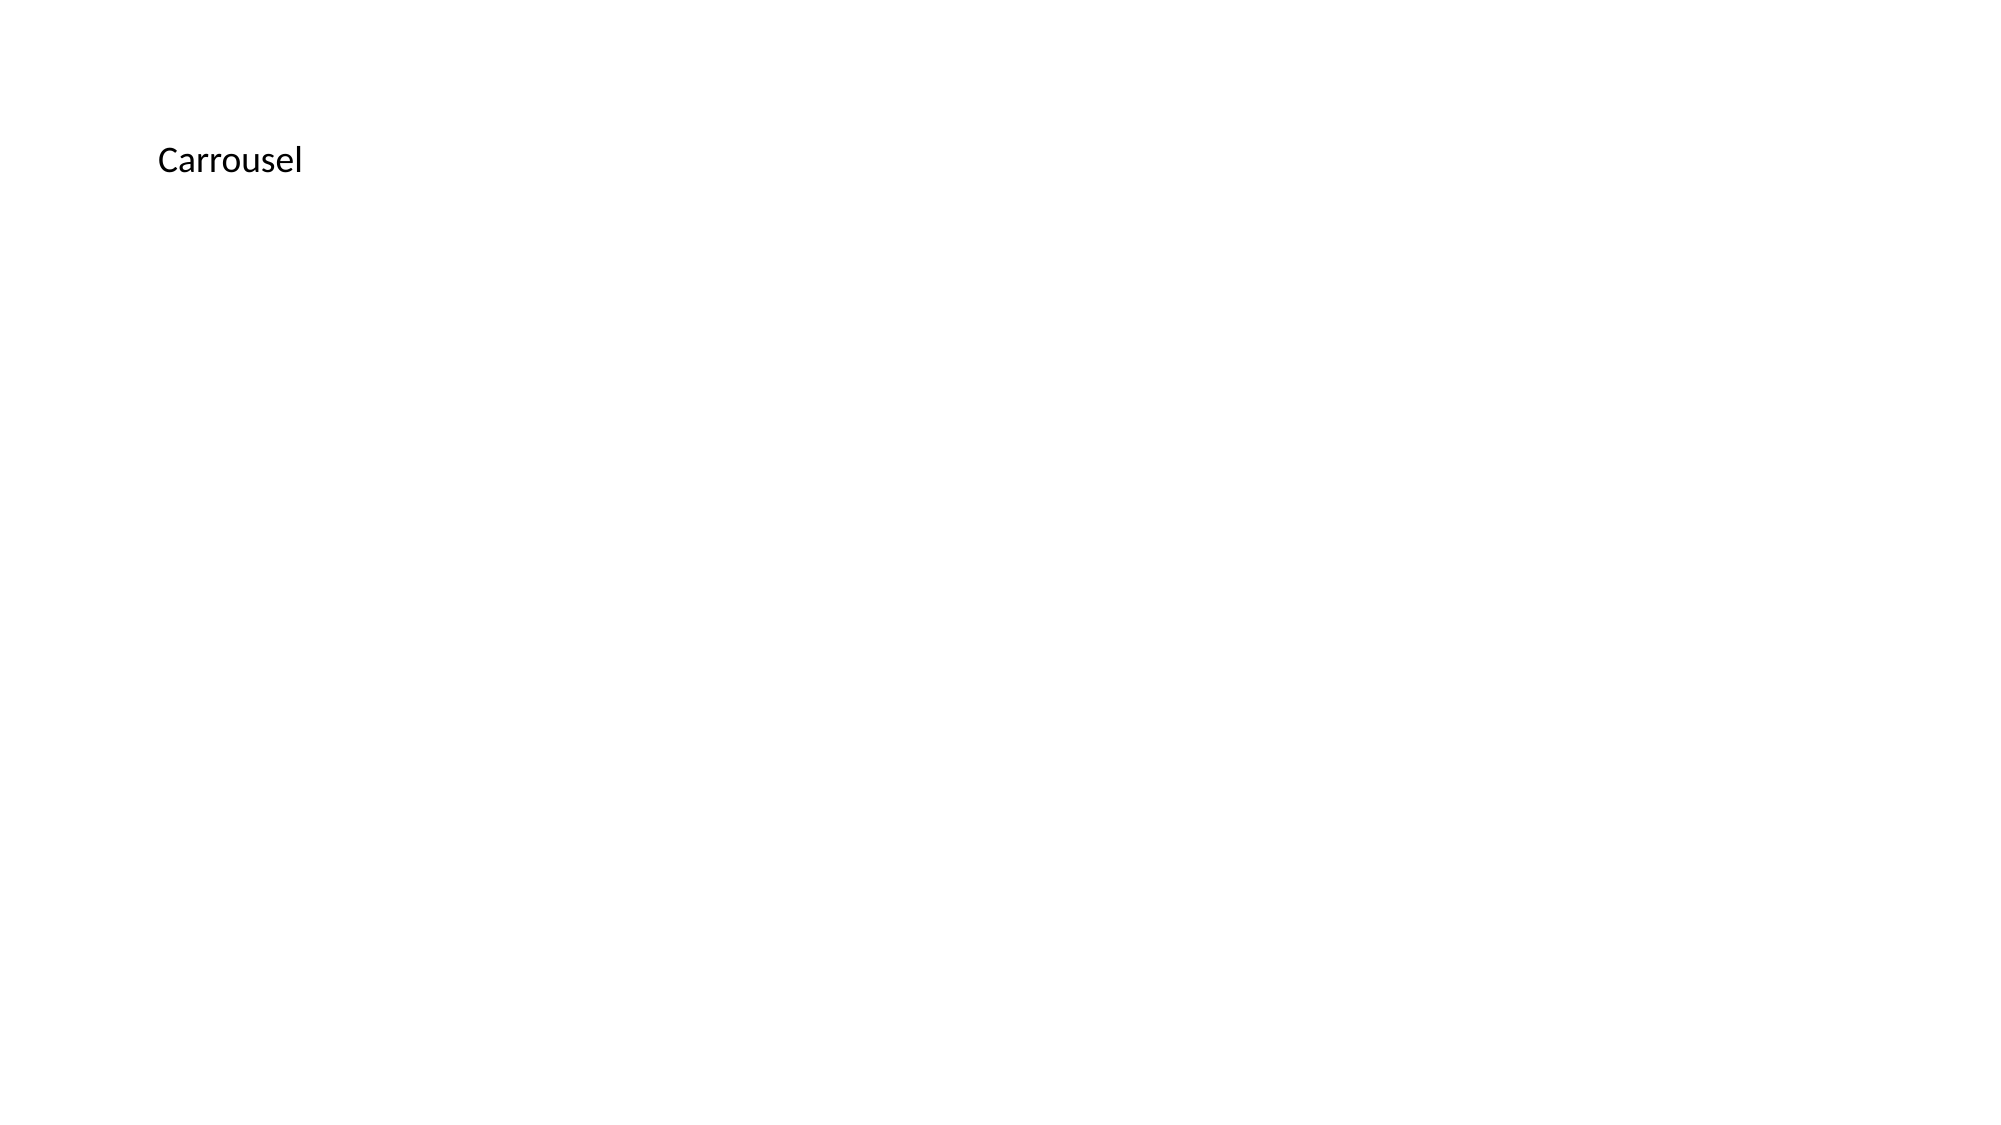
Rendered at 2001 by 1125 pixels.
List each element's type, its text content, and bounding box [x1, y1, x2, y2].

text_box Carrousel [143, 127, 1560, 188]
